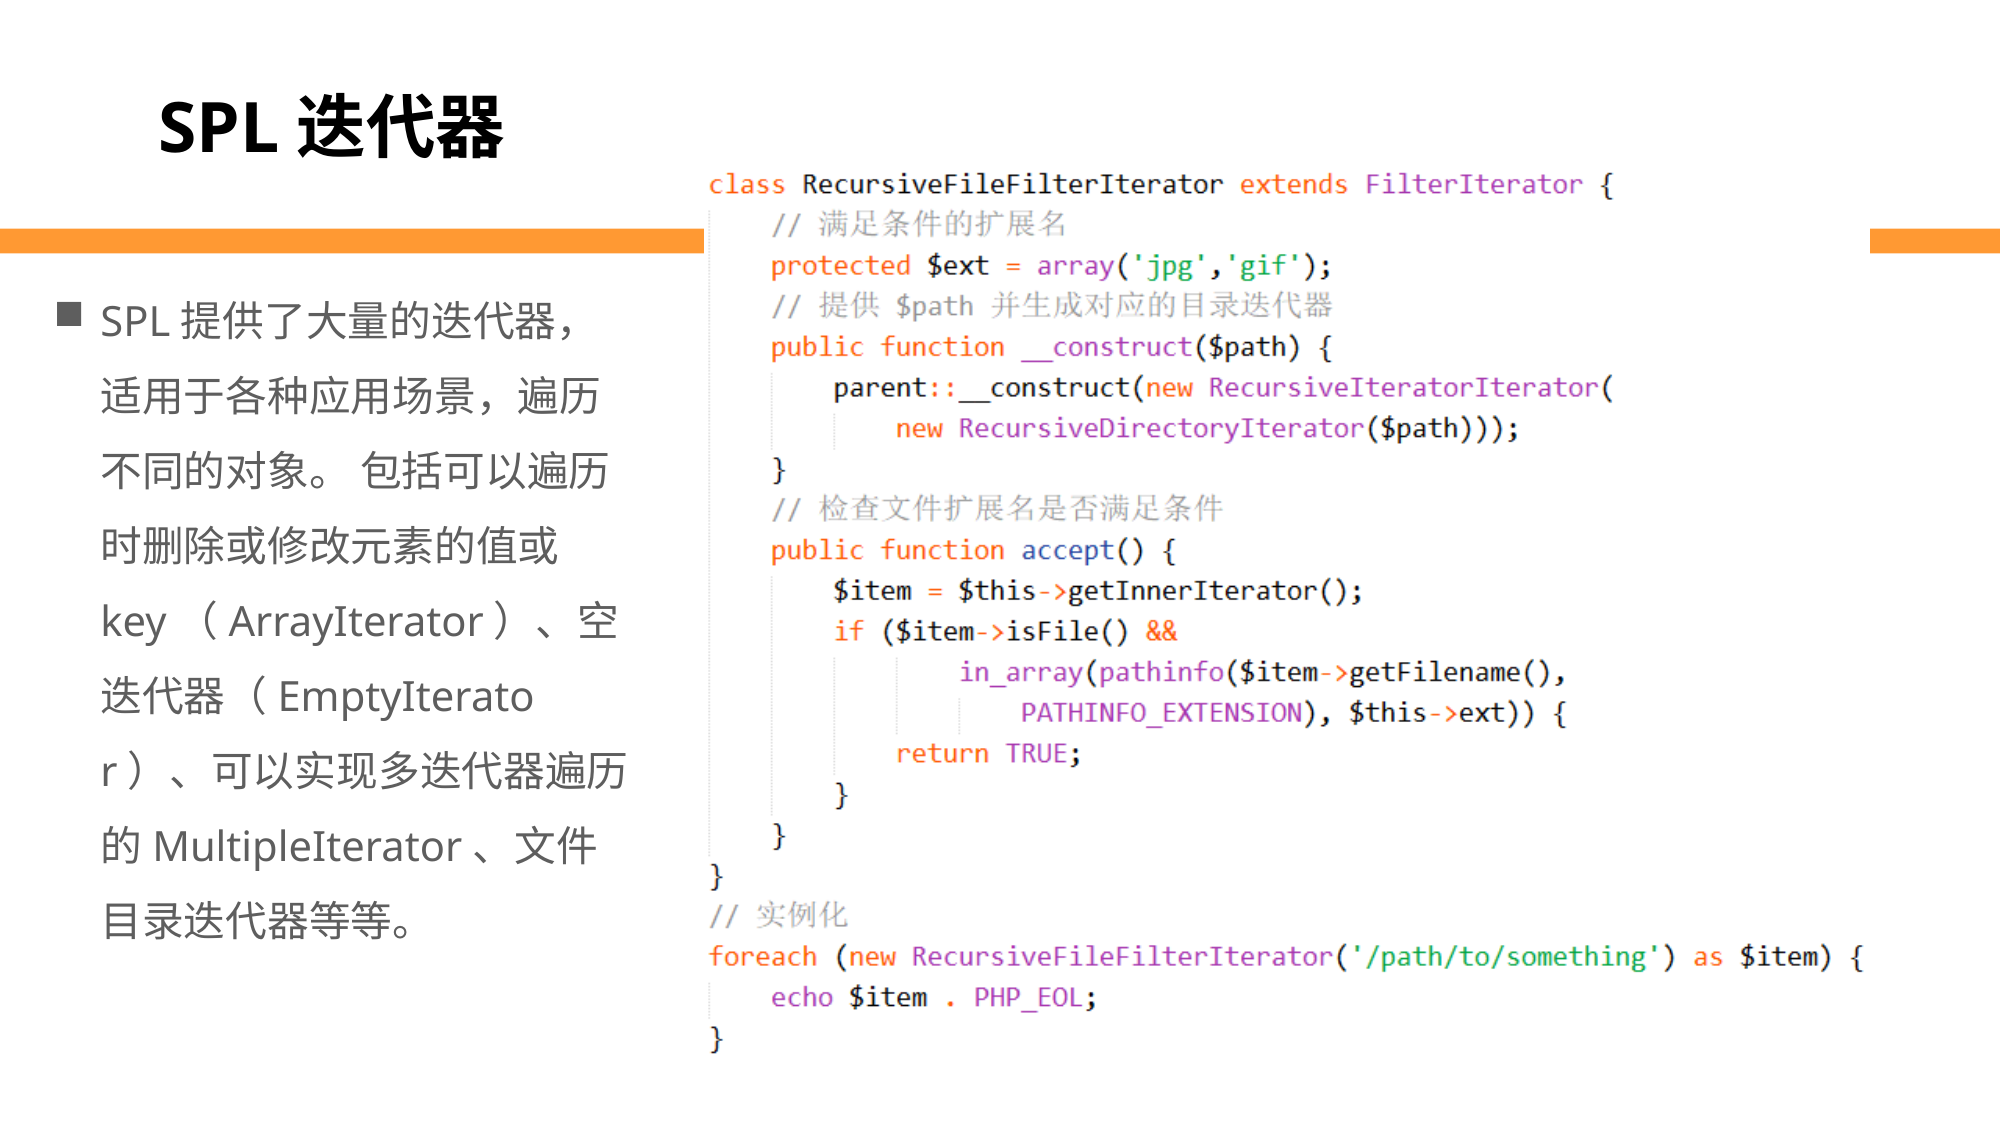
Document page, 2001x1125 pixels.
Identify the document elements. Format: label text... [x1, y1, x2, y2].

list SPL迭代器 [149, 84, 1388, 198]
text_box SPL提供了大量的迭代器，适用于各种应用场景，遍历不同的对象。 包括可以遍历时删除或修改元素的值或key（ArrayIterator）、空迭代器（EmptyIterator）、可以实现多迭代器遍历的MultipleIterator、文件目录迭代器等等。 [46, 262, 637, 953]
picture [703, 166, 1870, 1055]
